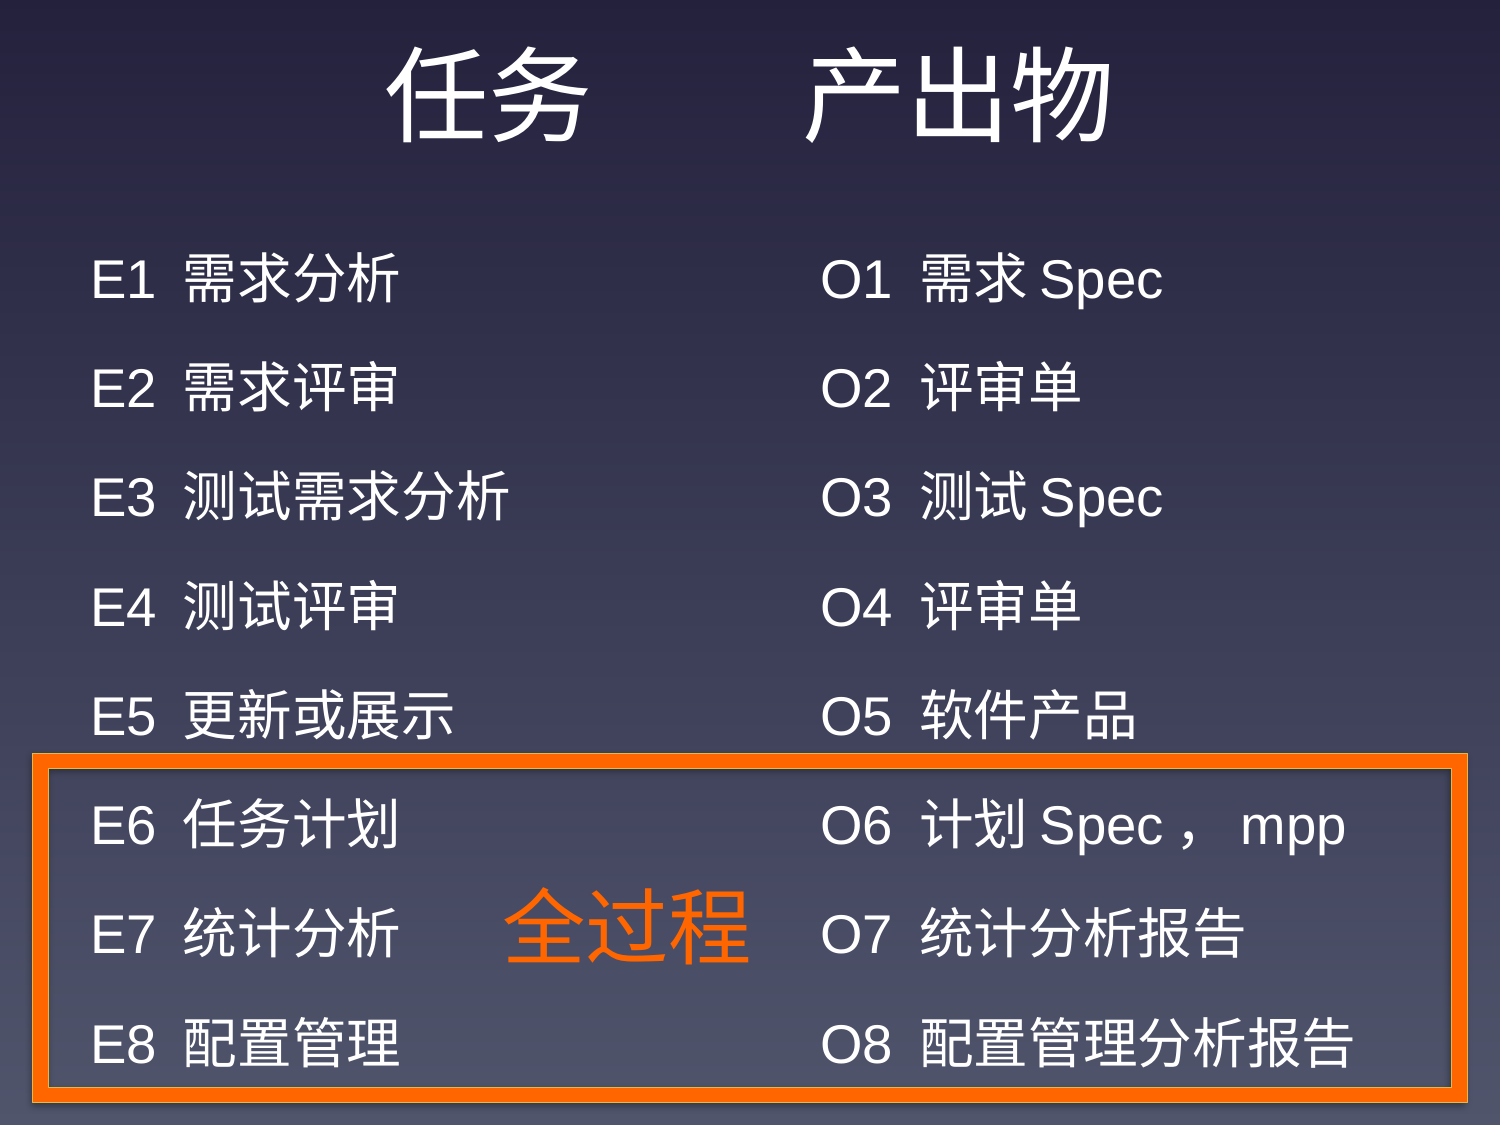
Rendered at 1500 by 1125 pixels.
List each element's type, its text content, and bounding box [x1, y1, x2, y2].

text_box [32, 752, 1468, 1103]
list E1 需求分析 E2 需求评审 E3 测试需求分析 E4 测试评审 E5 更新或展示 E6 任务计划 E7 统计分析 E8 配置管理 [75, 778, 651, 1084]
title 任务 产出物 [75, 22, 1425, 211]
list E1 需求分析 E2 需求评审 E3 测试需求分析 E4 测试评审 E5 更新或展示 E6 任务计划 E7 统计分析 E8 配置管理 [75, 199, 651, 751]
text_box 全过程 [487, 868, 768, 983]
text_box O1 需求Spec O2 评审单 O3 测试Spec O4 评审单 O5 软件产品 O6 计划Spec，mpp O7 统计分析报告 O8 配置管理分析报告 [805, 778, 1441, 1084]
text_box O1 需求Spec O2 评审单 O3 测试Spec O4 评审单 O5 软件产品 O6 计划Spec，mpp O7 统计分析报告 O8 配置管理分析报告 [805, 199, 1441, 751]
